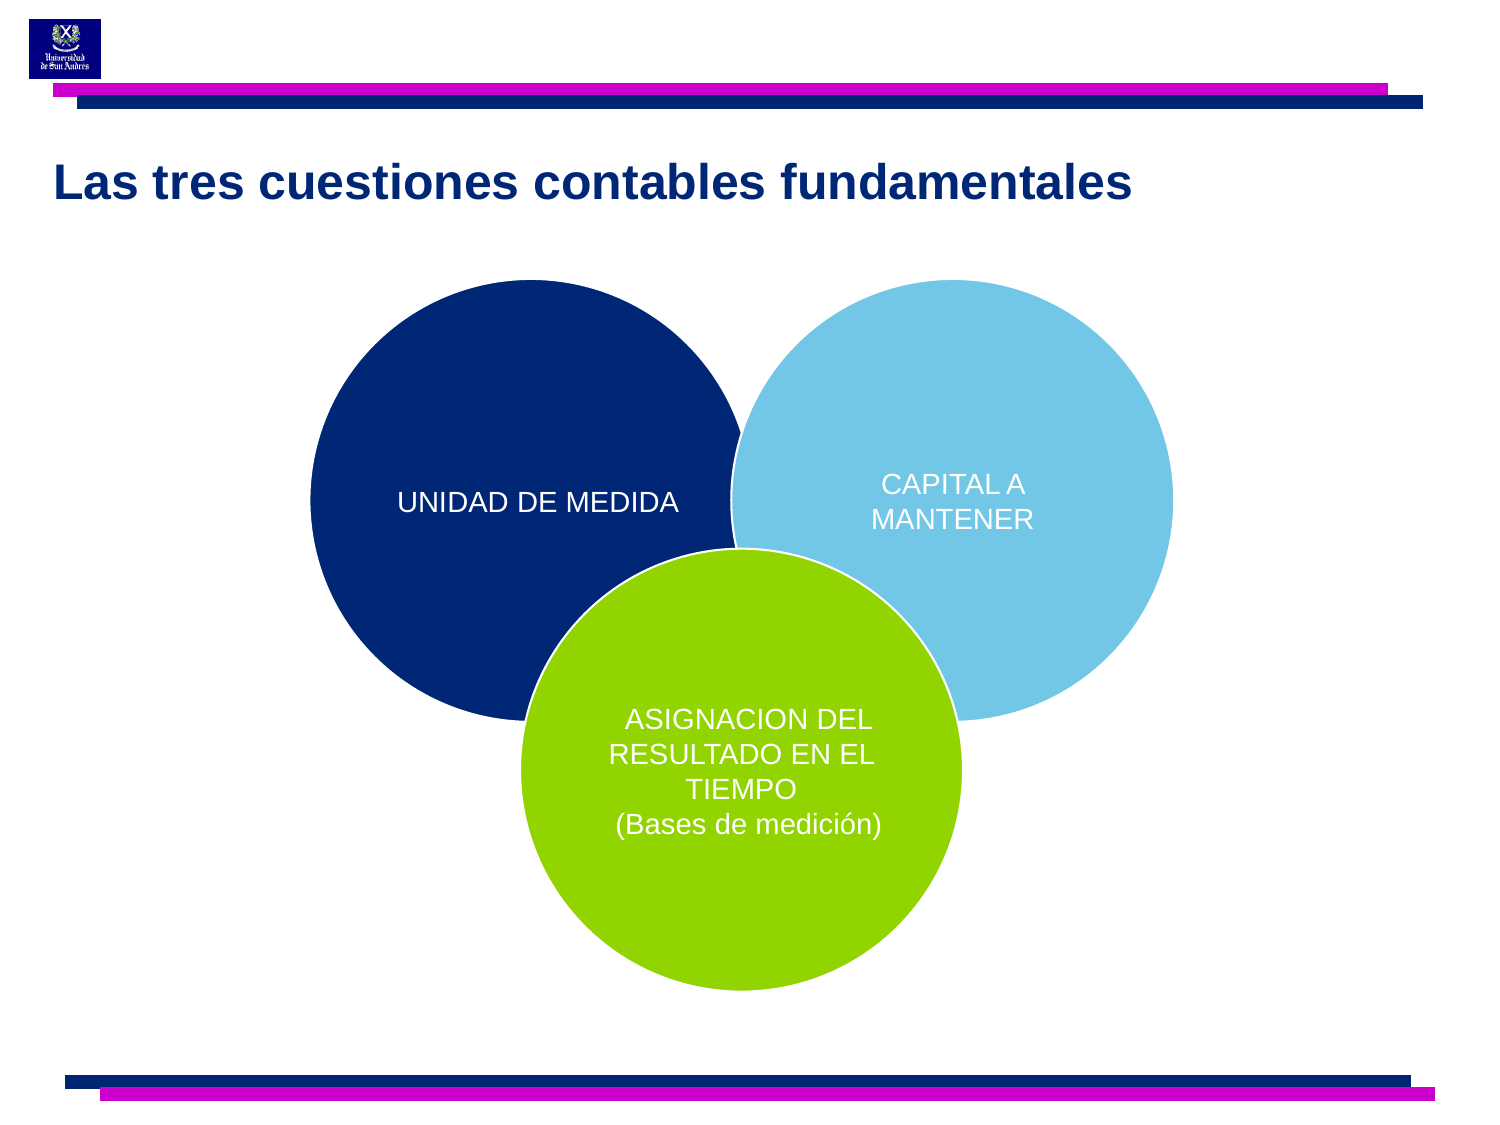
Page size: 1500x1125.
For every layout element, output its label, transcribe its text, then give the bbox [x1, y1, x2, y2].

text_box CAPITAL A MANTENER [731, 278, 1175, 722]
text_box UNIDAD DE MEDIDA [309, 278, 742, 722]
picture [29, 18, 101, 79]
title Las tres cuestiones contables fundamentales [53, 149, 1435, 253]
text_box ASIGNACION DEL RESULTADO EN EL TIEMPO (Bases de medición) [520, 548, 964, 992]
